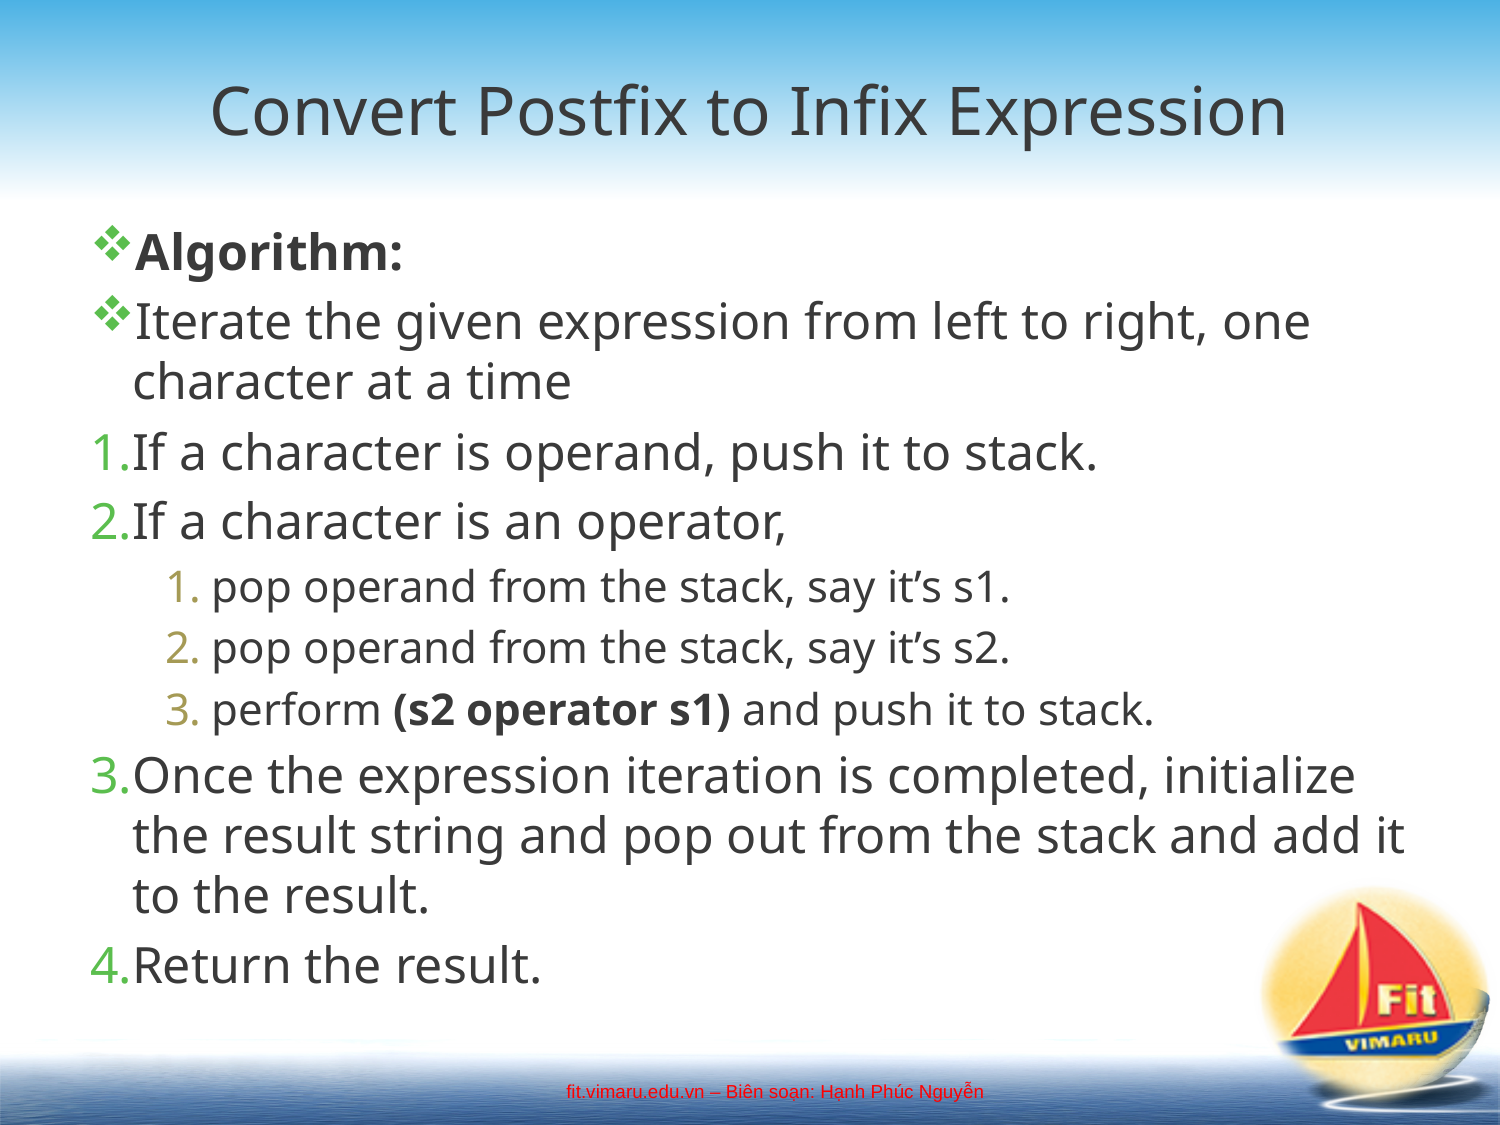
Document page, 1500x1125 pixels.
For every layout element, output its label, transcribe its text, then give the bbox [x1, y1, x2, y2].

title Convert Postfix to Infix Expression [74, 37, 1426, 181]
picture [0, 918, 1500, 1125]
list Algorithm: Iterate the given expression from left to right, one character at a time If a character is operand, push it to stack. If a character is an operator, pop operand from the stack, say it’s s1. pop operand from the stack, say it’s s2. perform (s2 operator s1) and push it to stack. Once the expression iteration is completed, initialize the result string and pop out from the stack and add it to the result. Return the result. [74, 212, 1426, 1038]
